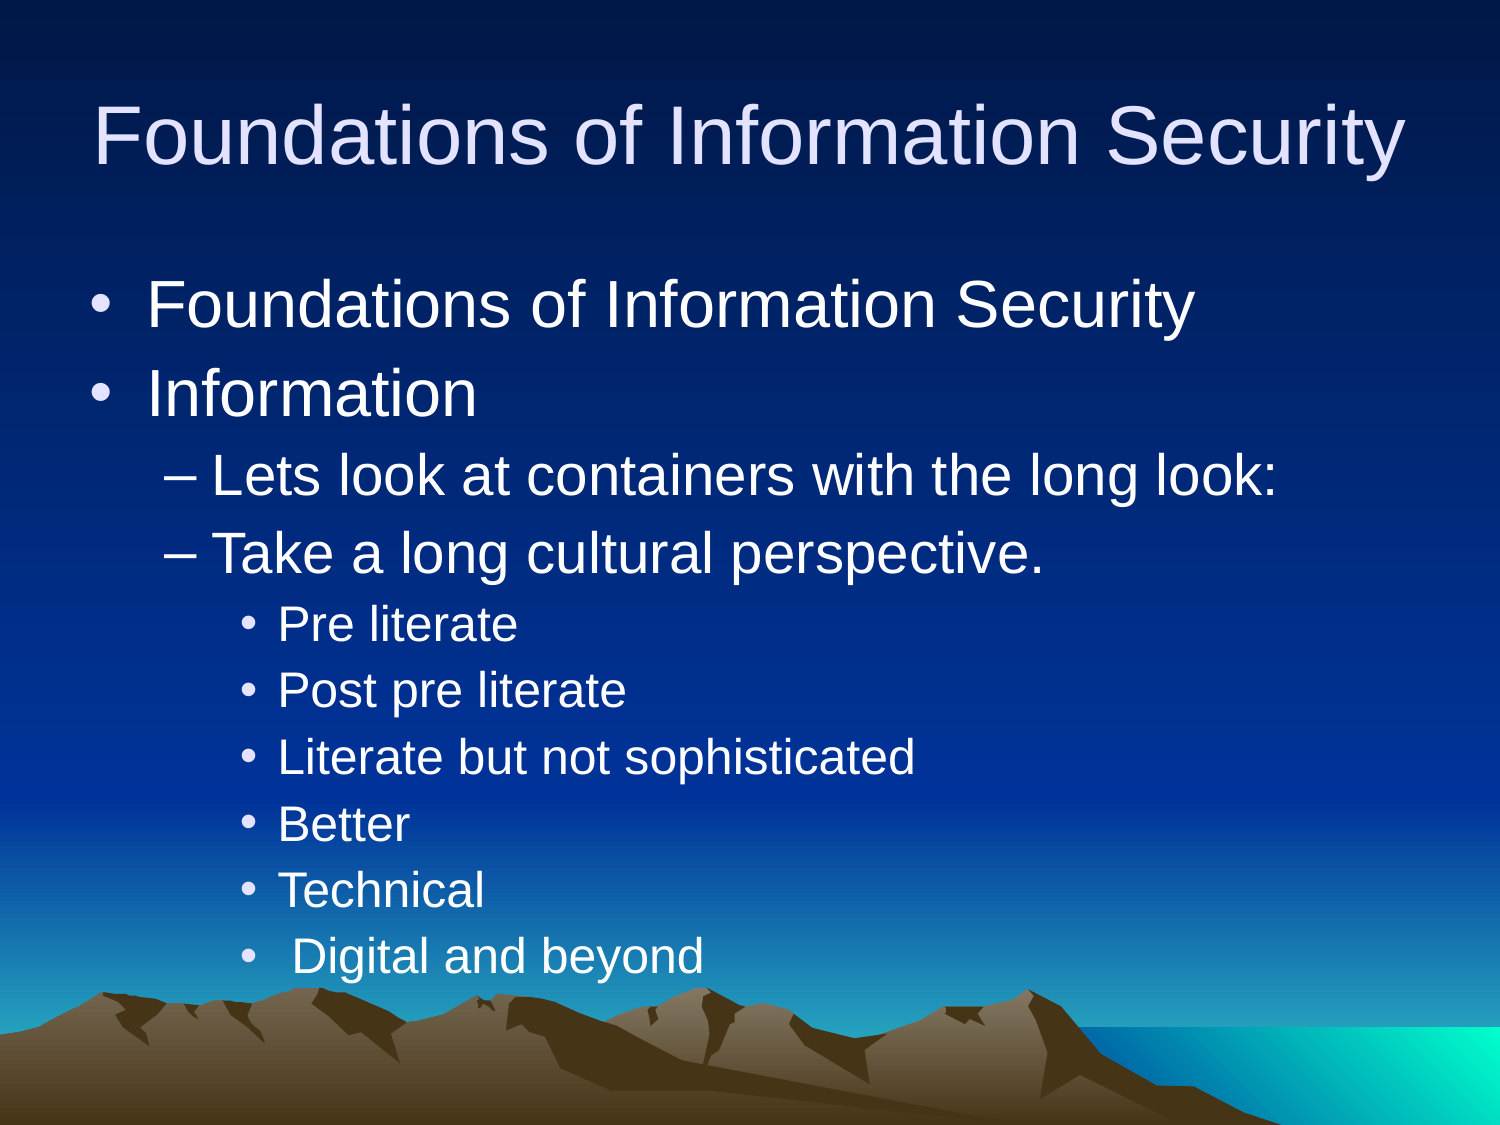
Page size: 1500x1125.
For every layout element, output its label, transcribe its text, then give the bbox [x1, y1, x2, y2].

list Foundations of Information Security Information Lets look at containers with the long look: Take a long cultural perspective. Pre literate Post pre literate Literate but not sophisticated Better Technical Digital and beyond [75, 262, 1425, 1000]
title Foundations of Information Security [75, 37, 1425, 225]
